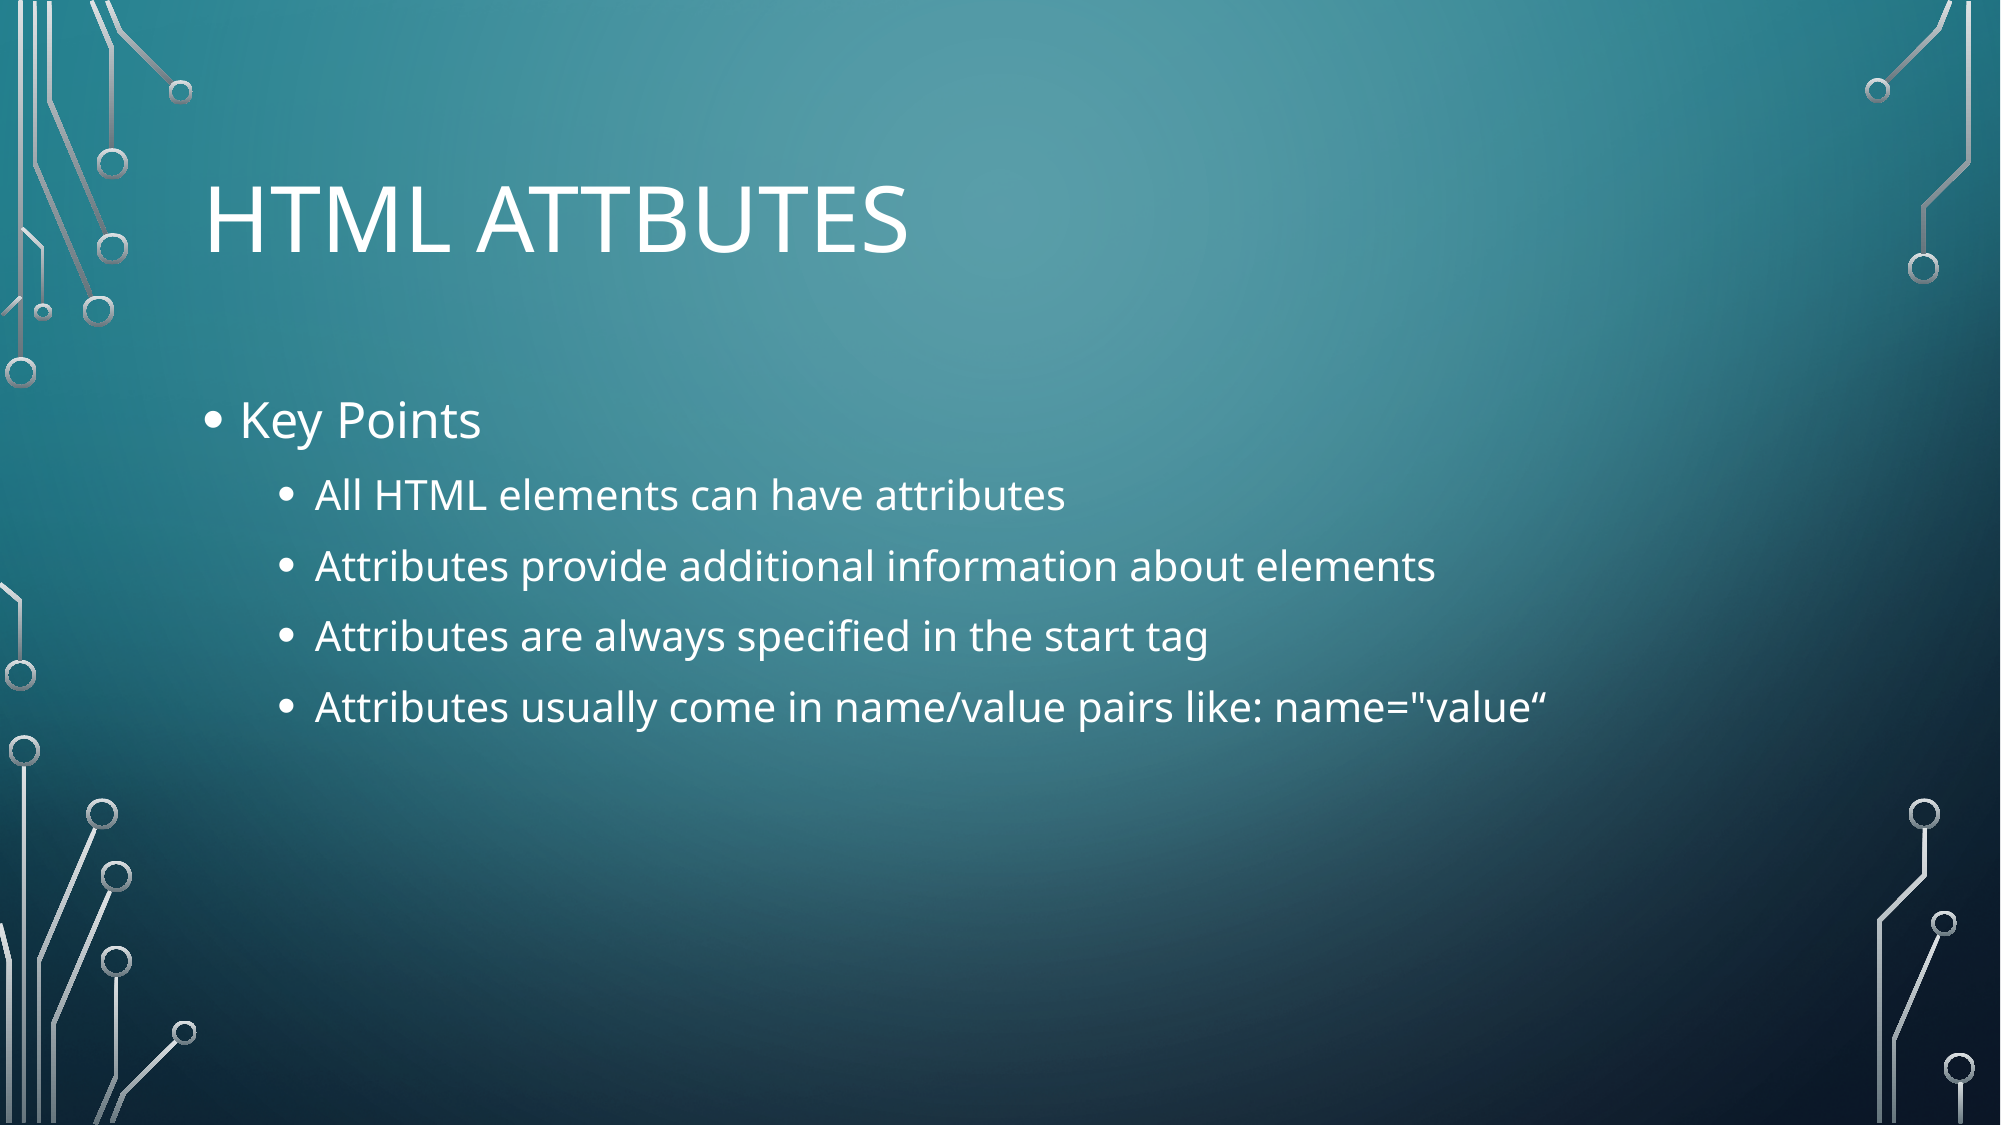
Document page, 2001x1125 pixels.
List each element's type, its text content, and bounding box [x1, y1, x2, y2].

list Key Points All HTML elements can have attributes Attributes provide additional information about elements Attributes are always specified in the start tag Attributes usually come in name/value pairs like: name="value“ [187, 369, 1813, 950]
title HTML Attbutes [187, 101, 1813, 344]
